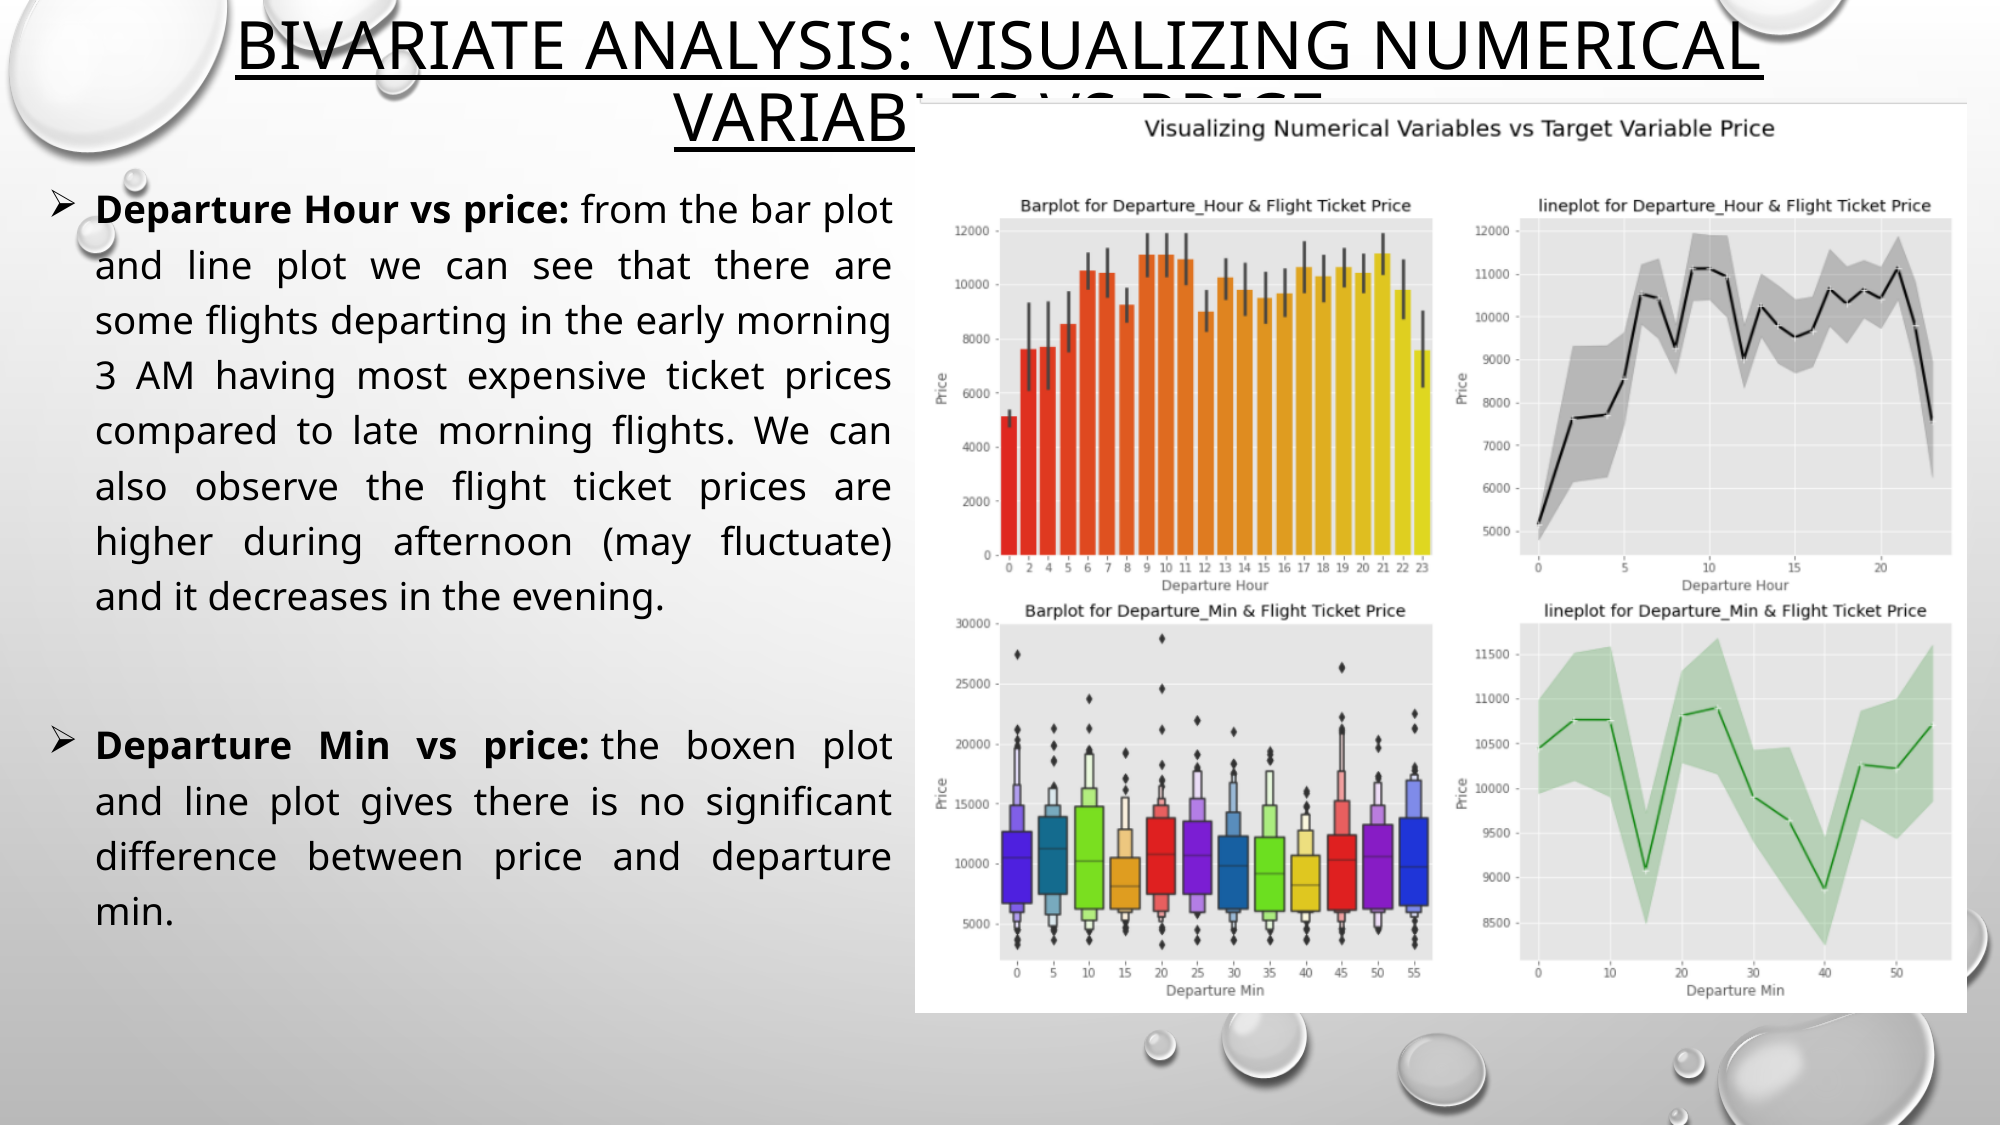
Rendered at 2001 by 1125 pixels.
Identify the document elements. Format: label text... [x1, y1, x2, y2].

title Bivariate Analysis: Visualizing Numerical Variables vs Price [149, 0, 1851, 168]
picture [0, 0, 2000, 1125]
list Departure Hour vs price: from the bar plot and line plot we can see that there are some flights departing in the early morning 3 AM having most expensive ticket prices compared to late morning flights. We can also observe the flight ticket prices are higher during afternoon (may fluctuate) and it decreases in the evening. Departure Min vs price: the boxen plot and line plot gives there is no significant difference between price and departure min. [33, 168, 909, 984]
